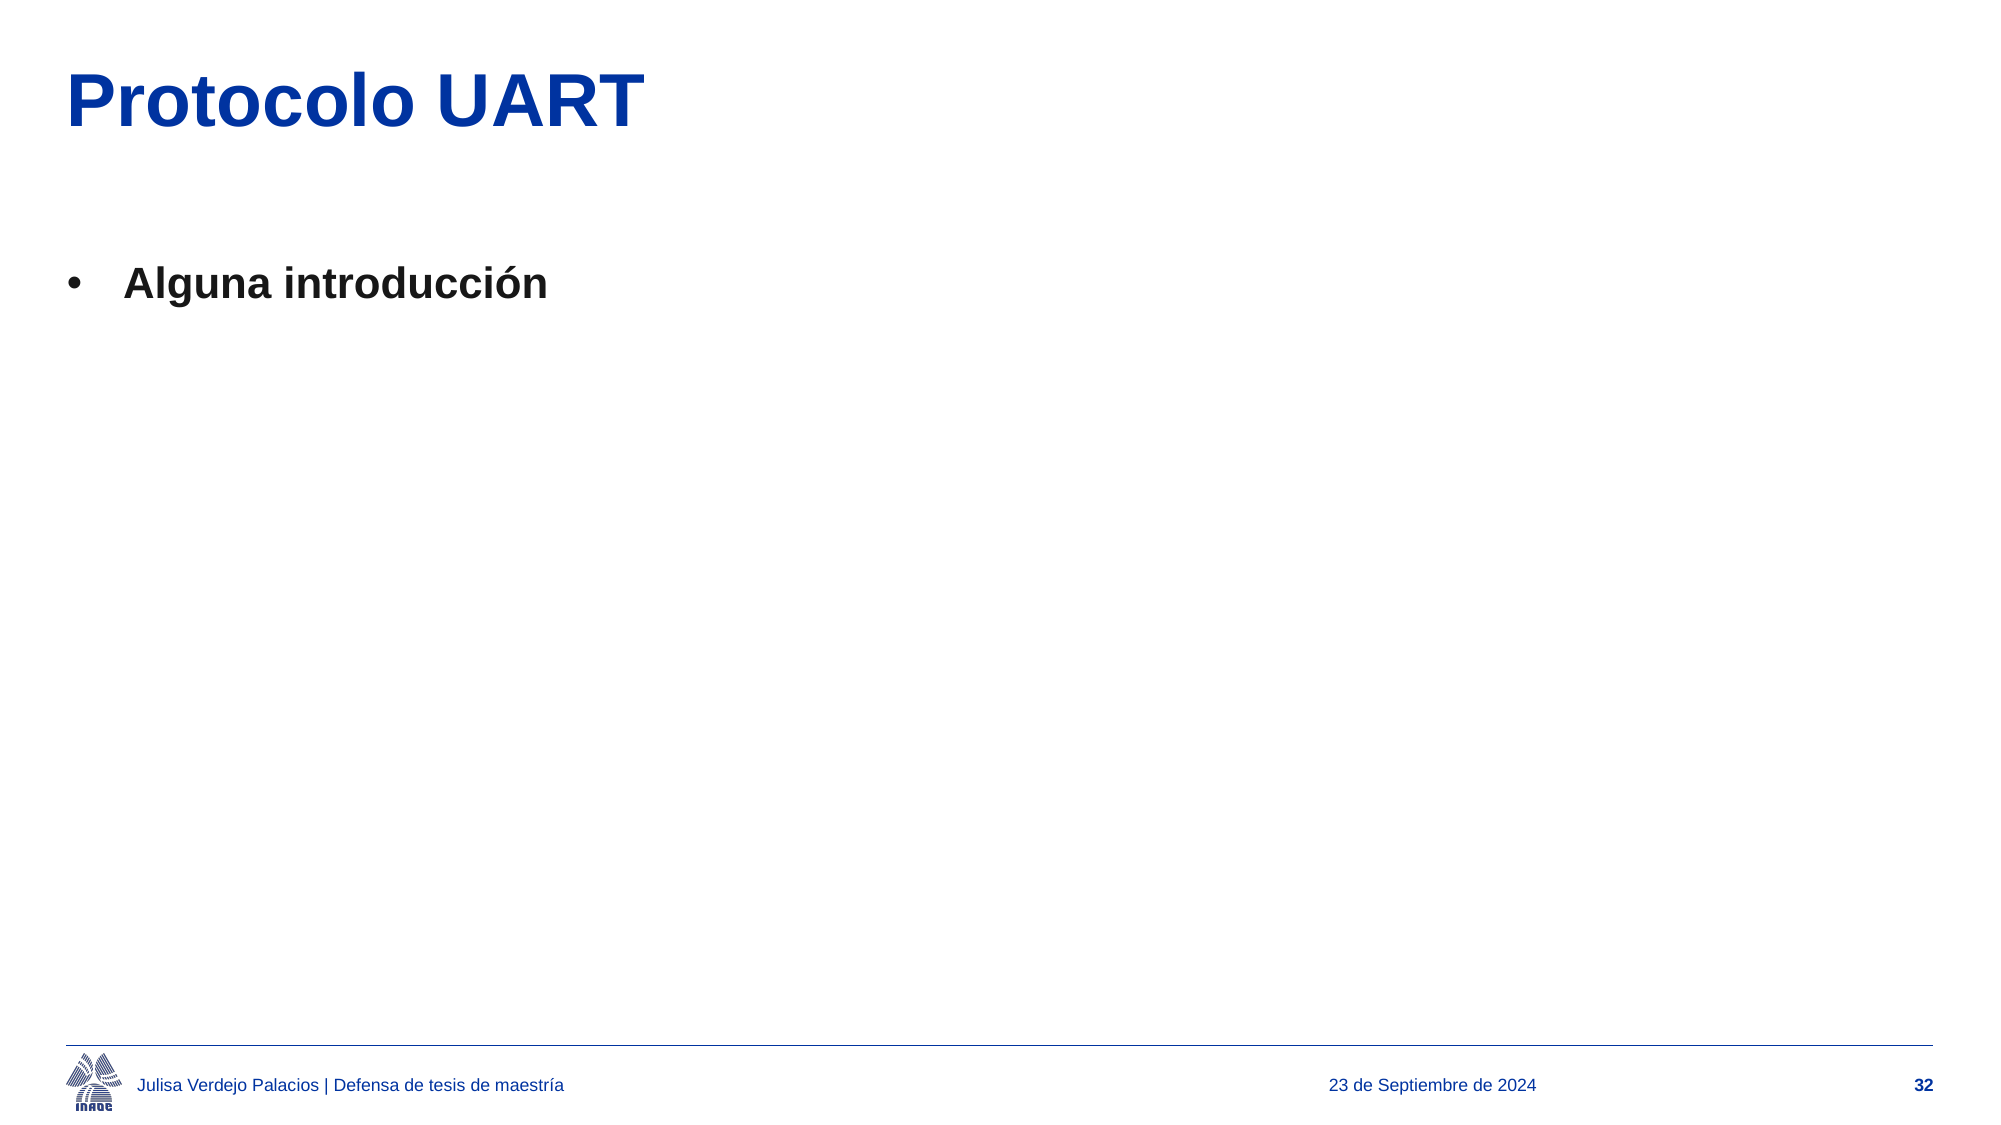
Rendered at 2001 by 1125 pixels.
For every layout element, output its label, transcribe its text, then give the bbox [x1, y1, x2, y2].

slide_number 32 [1822, 1053, 1934, 1114]
footer Julisa Verdejo Palacios | Defensa de tesis de maestría [137, 1053, 1153, 1114]
picture [66, 1053, 122, 1111]
list Alguna introducción [66, 261, 1933, 1018]
slide_number 23 de Septiembre de 2024 [1329, 1053, 1621, 1114]
title Protocolo UART [66, 61, 1933, 237]
